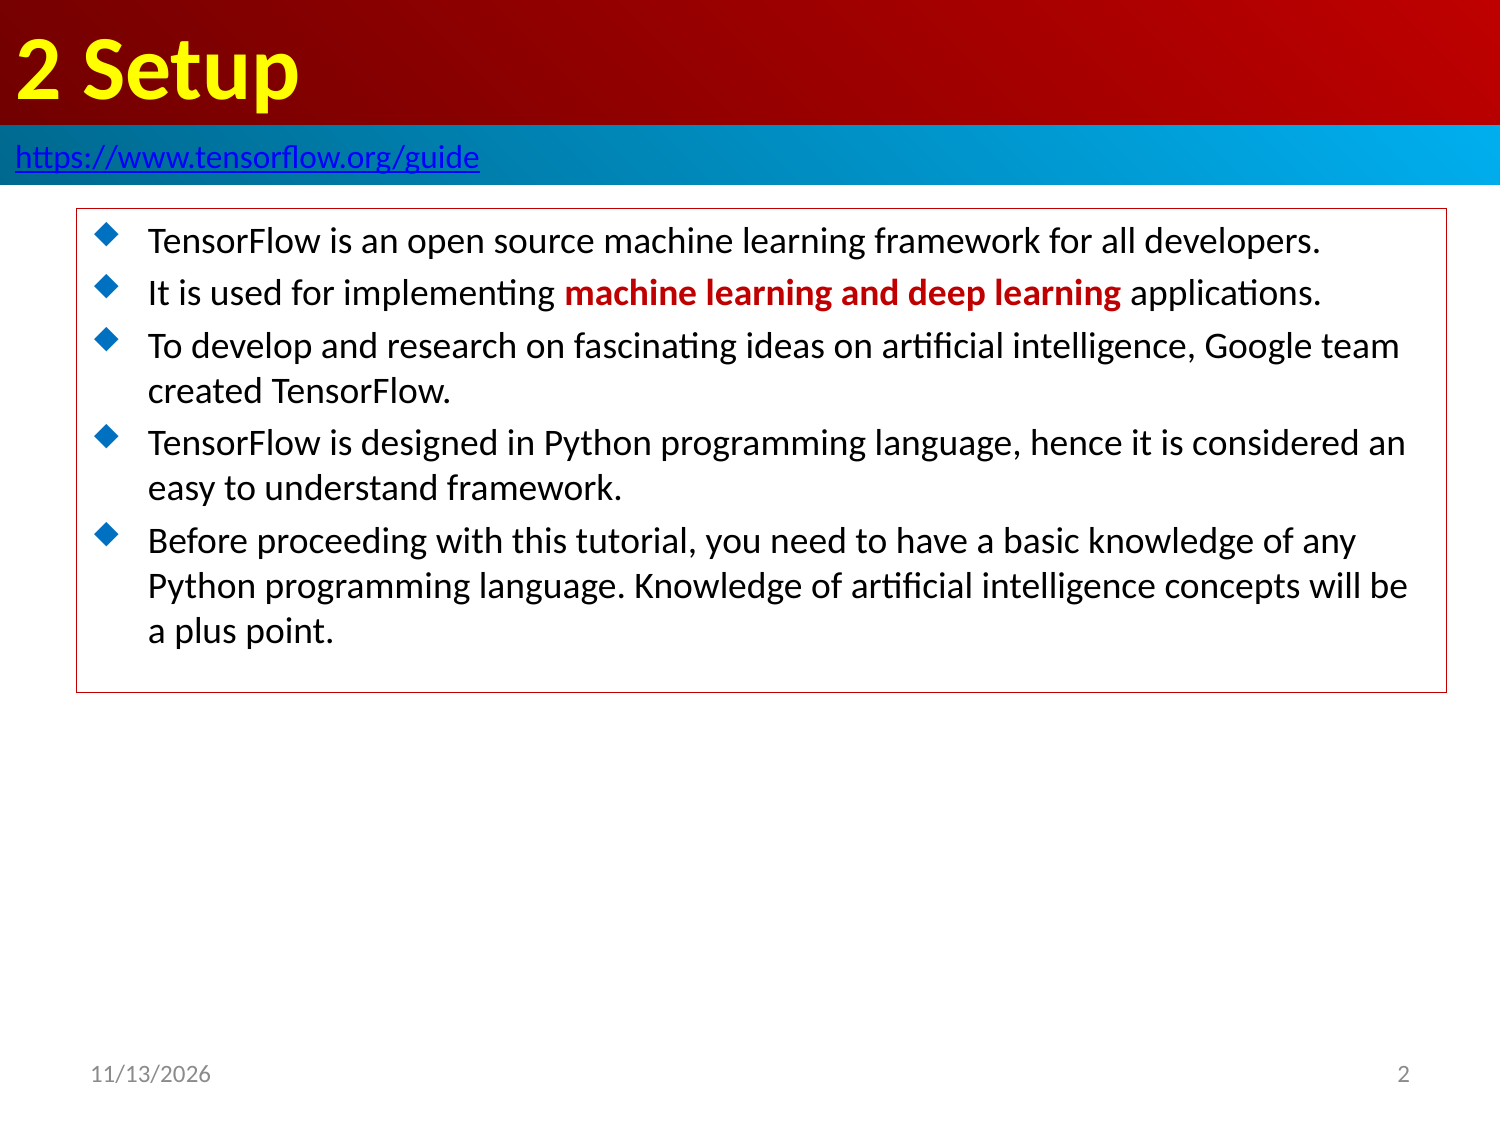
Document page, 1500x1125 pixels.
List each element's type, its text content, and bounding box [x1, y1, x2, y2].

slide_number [75, 1042, 425, 1103]
subtitle TensorFlow is an open source machine learning framework for all developers. It is used for implementing machine learning and deep learning applications. To develop and research on fascinating ideas on artificial intelligence, Google team created TensorFlow. TensorFlow is designed in Python programming language, hence it is considered an easy to understand framework. Before proceeding with this tutorial, you need to have a basic knowledge of any Python programming language. Knowledge of artificial intelligence concepts will be a plus point. [76, 208, 1447, 693]
text_box https://www.tensorflow.org/guide [0, 125, 1500, 185]
slide_number 2 [1074, 1042, 1425, 1103]
title 2 Setup [0, 0, 1500, 125]
